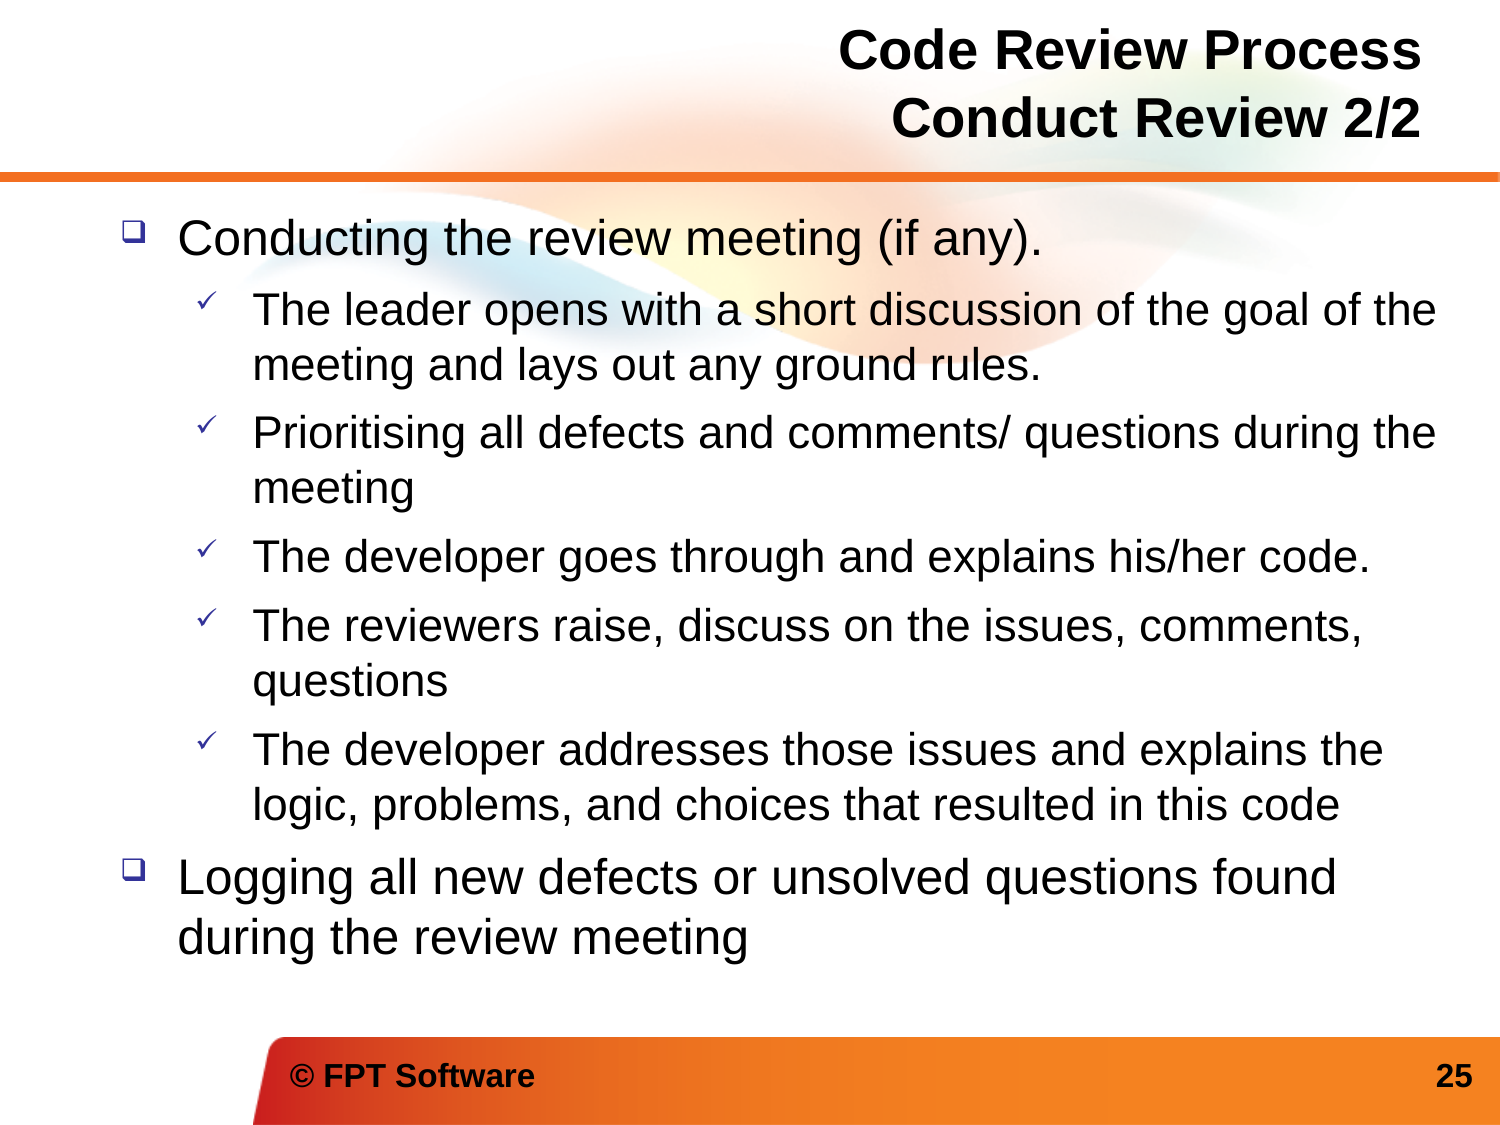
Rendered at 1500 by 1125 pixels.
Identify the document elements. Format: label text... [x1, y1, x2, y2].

picture [0, 172, 1500, 198]
text_box Code Review Process Conduct Review 2/2 [137, 0, 1438, 175]
picture [253, 1037, 1500, 1125]
text_box Conducting the review meeting (if any). The leader opens with a short discussion of the goal of the meeting and lays out any ground rules. Prioritising all defects and comments/ questions during the meeting The developer goes through and explains his/her code. The reviewers raise, discuss on the issues, comments, questions The developer addresses those issues and explains the logic, problems, and choices that resulted in this code Logging all new defects or unsolved questions found during the review meeting [105, 198, 1463, 1020]
